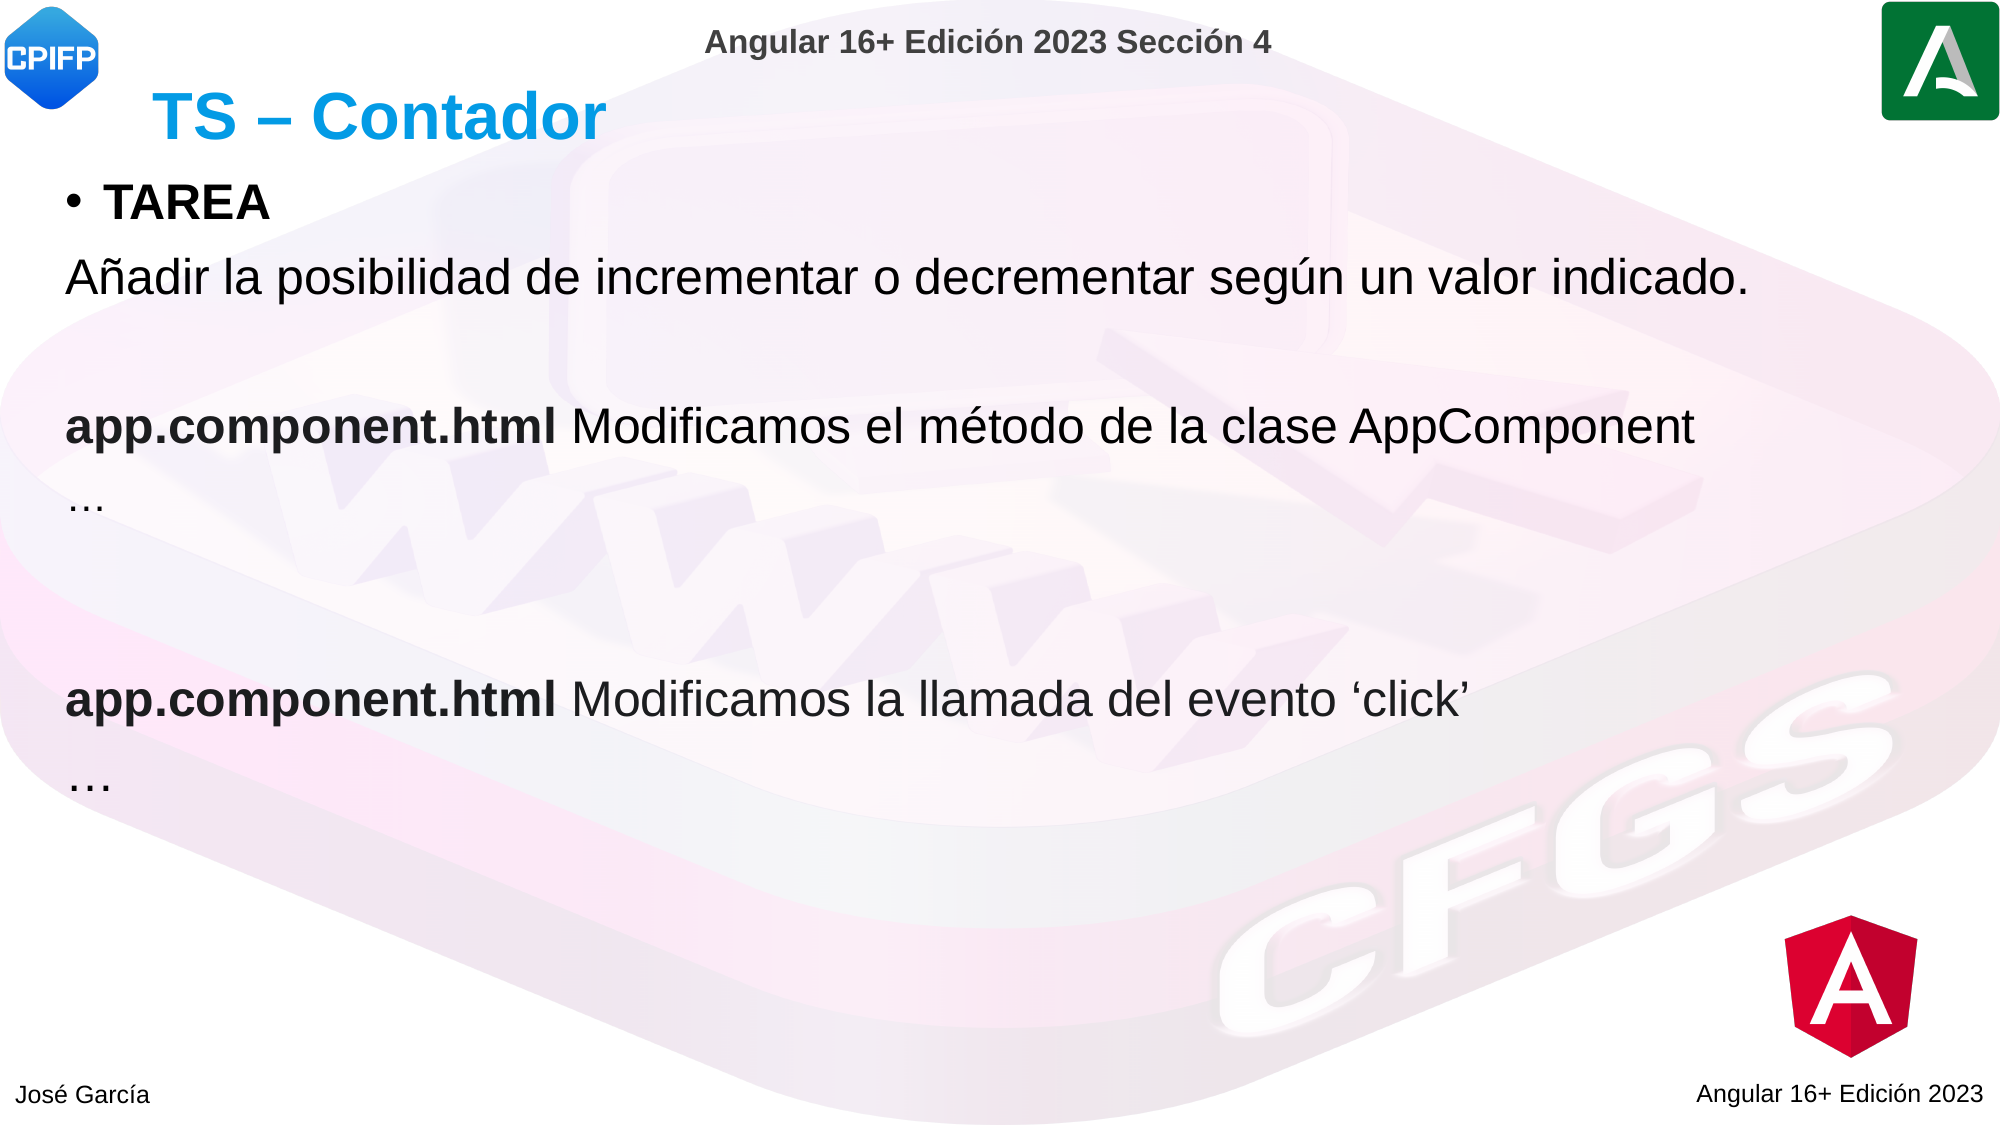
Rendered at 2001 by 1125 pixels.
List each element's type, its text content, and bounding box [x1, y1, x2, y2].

picture [0, 0, 103, 117]
picture [1881, 1, 2000, 121]
title TS – Contador [137, 59, 1863, 177]
picture [1762, 894, 1940, 1072]
list TAREA Añadir la posibilidad de incrementar o decrementar según un valor indicado. app.component.html Modificamos el método de la clase AppComponent … app.component.html Modificamos la llamada del evento ‘click’ … [50, 168, 1940, 1066]
text_box José García [0, 1071, 166, 1117]
text_box Angular 16+ Edición 2023 [1681, 1070, 2000, 1115]
text_box Angular 16+ Edición 2023 Sección 4 [679, 12, 1288, 59]
